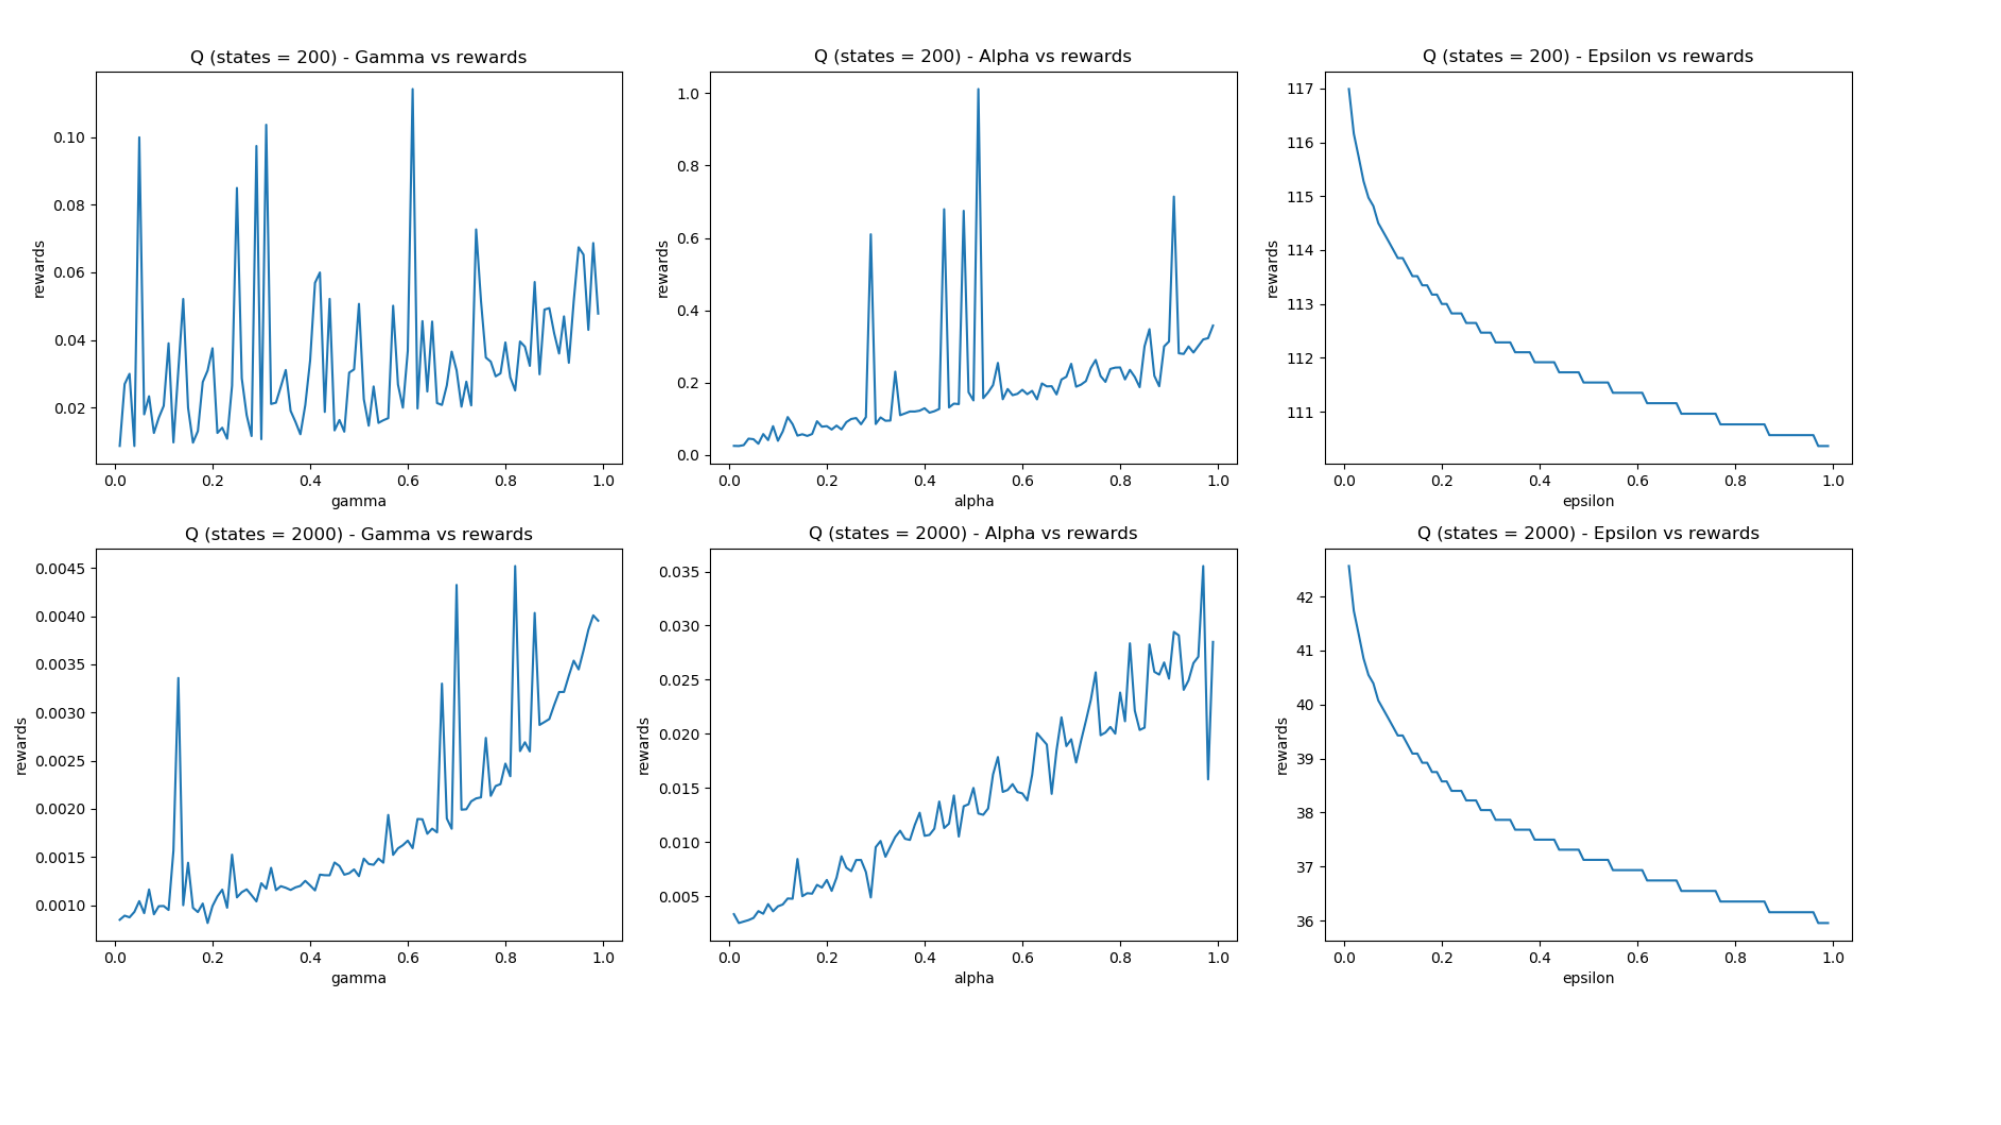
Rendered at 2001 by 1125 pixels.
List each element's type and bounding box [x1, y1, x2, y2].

picture [10, 10, 1920, 997]
